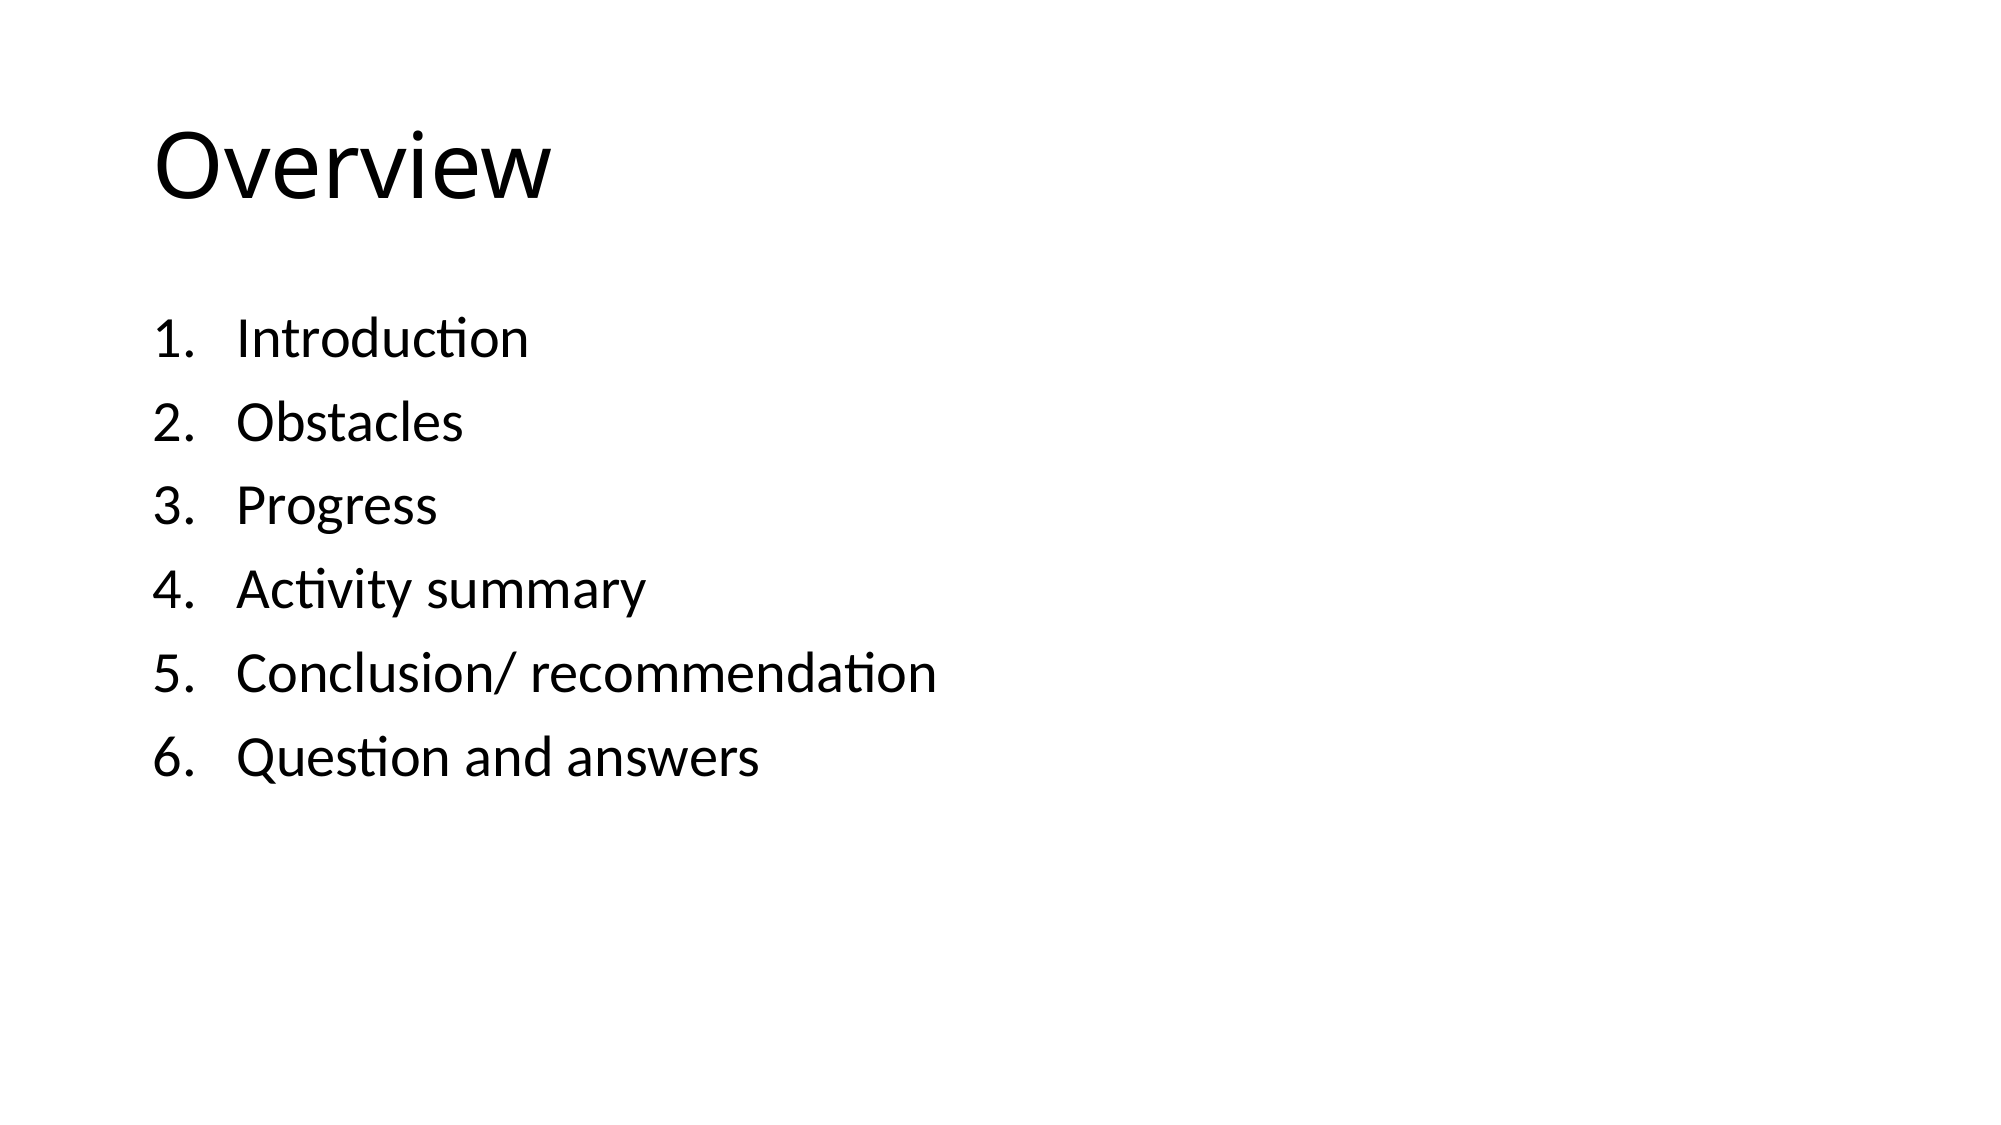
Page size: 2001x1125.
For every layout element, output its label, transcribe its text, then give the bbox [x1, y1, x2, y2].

list Introduction Obstacles Progress Activity summary Conclusion/ recommendation Question and answers [137, 299, 1863, 1014]
title Overview [137, 59, 1863, 278]
